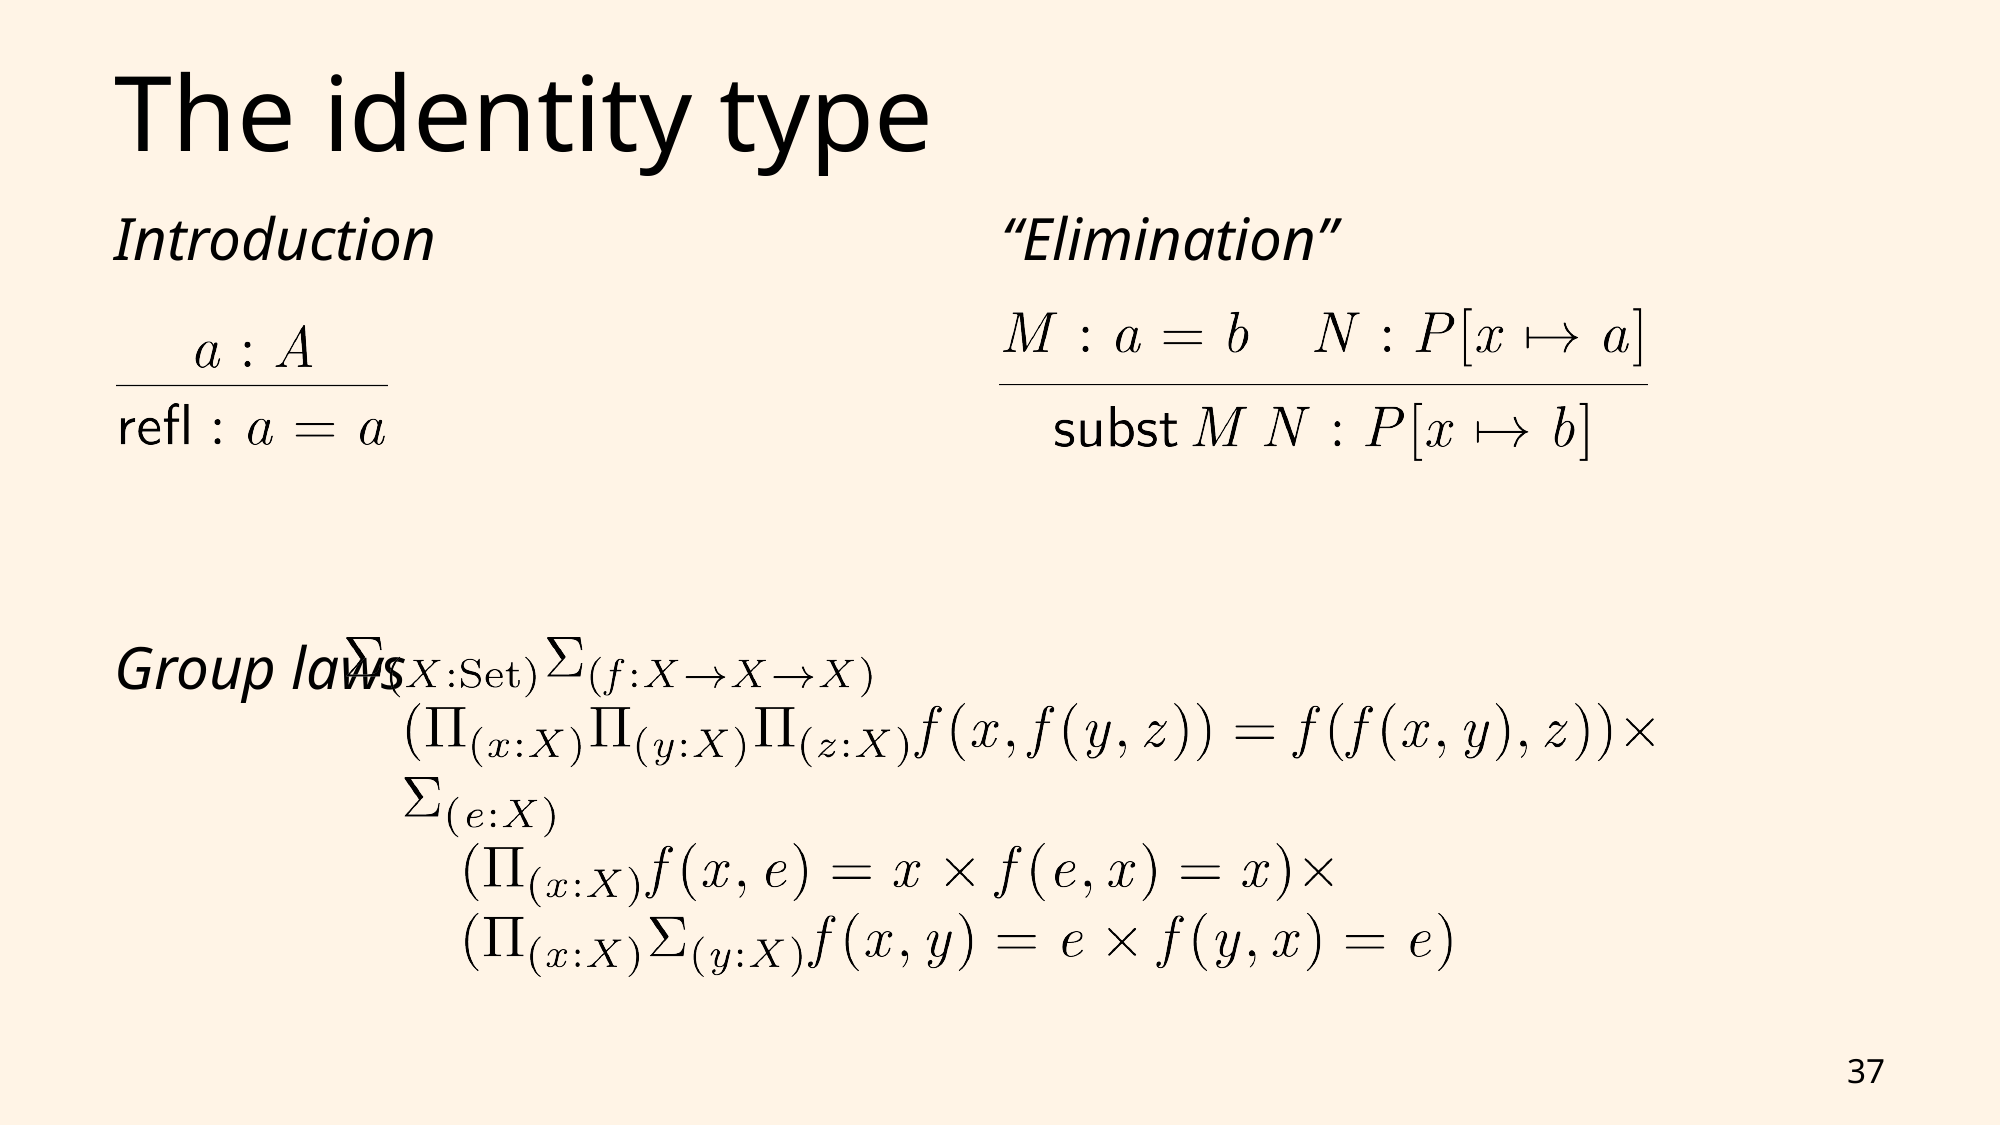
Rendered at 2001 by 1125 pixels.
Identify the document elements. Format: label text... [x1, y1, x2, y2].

list Introduction Group laws [99, 194, 1900, 1005]
picture [116, 325, 389, 446]
picture [999, 307, 1648, 461]
slide_number 37 [1433, 1042, 1900, 1103]
picture [346, 637, 1654, 977]
title The identity type [99, 45, 1900, 175]
text_box “Elimination” [986, 194, 1407, 280]
